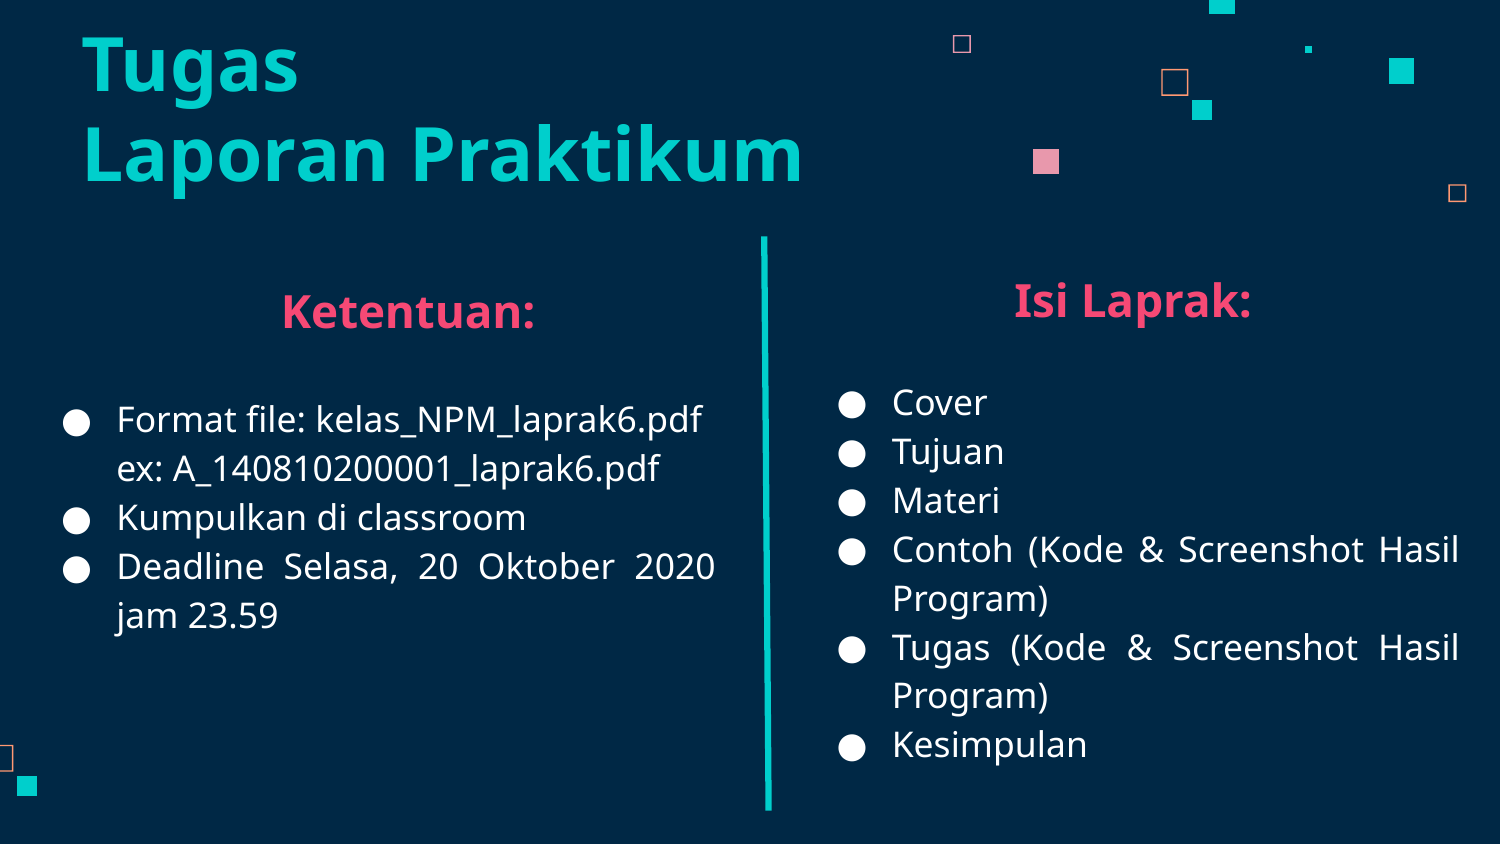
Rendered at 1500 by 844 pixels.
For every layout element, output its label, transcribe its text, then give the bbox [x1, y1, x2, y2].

text_box Ketentuan: [246, 259, 571, 328]
text_box Isi Laprak: [971, 248, 1296, 318]
text_box Tugas Laporan Praktikum [66, 1, 1023, 220]
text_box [763, 236, 769, 811]
text_box Cover Tujuan Materi Contoh (Kode & Screenshot Hasil Program) Tugas (Kode & Screenshot Hasil Program) Kesimpulan [802, 358, 1476, 792]
text_box Format file: kelas_NPM_laprak6.pdf ex: A_140810200001_laprak6.pdf Kumpulkan di classroom Deadline Selasa, 20 Oktober 2020 jam 23.59 [26, 375, 731, 671]
